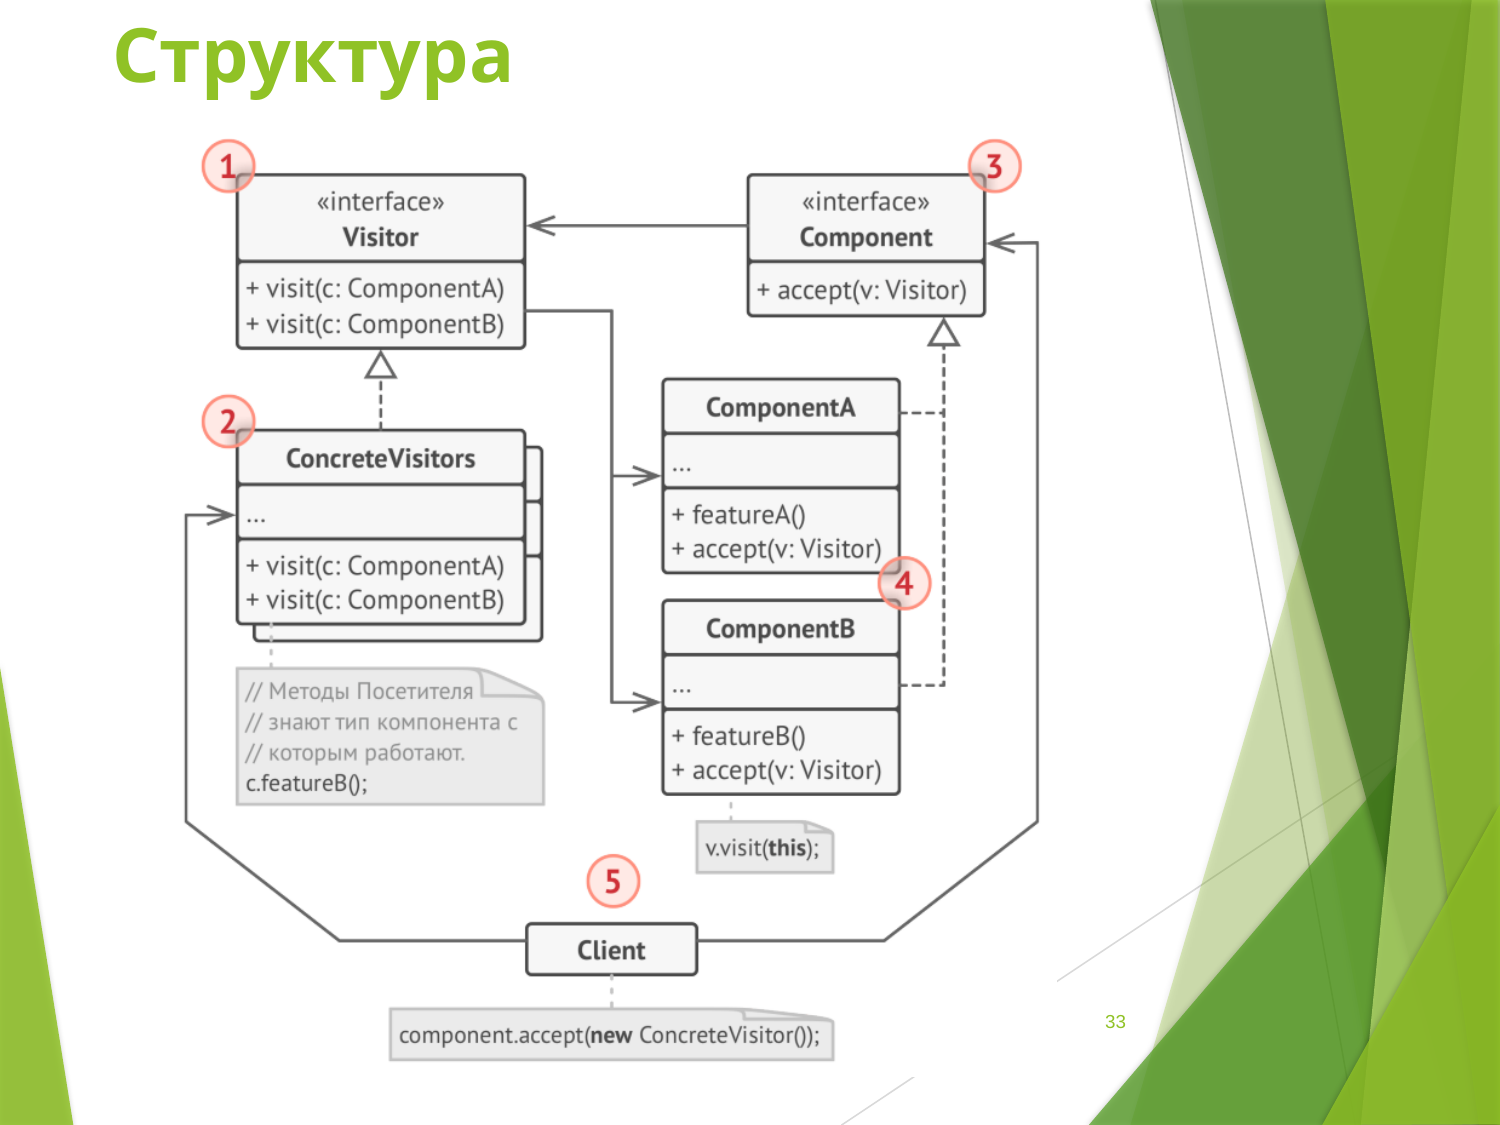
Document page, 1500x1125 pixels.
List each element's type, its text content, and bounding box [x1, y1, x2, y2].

title Структура [97, 0, 1139, 217]
picture [174, 136, 1058, 1077]
slide_number 33 [1062, 991, 1142, 1051]
